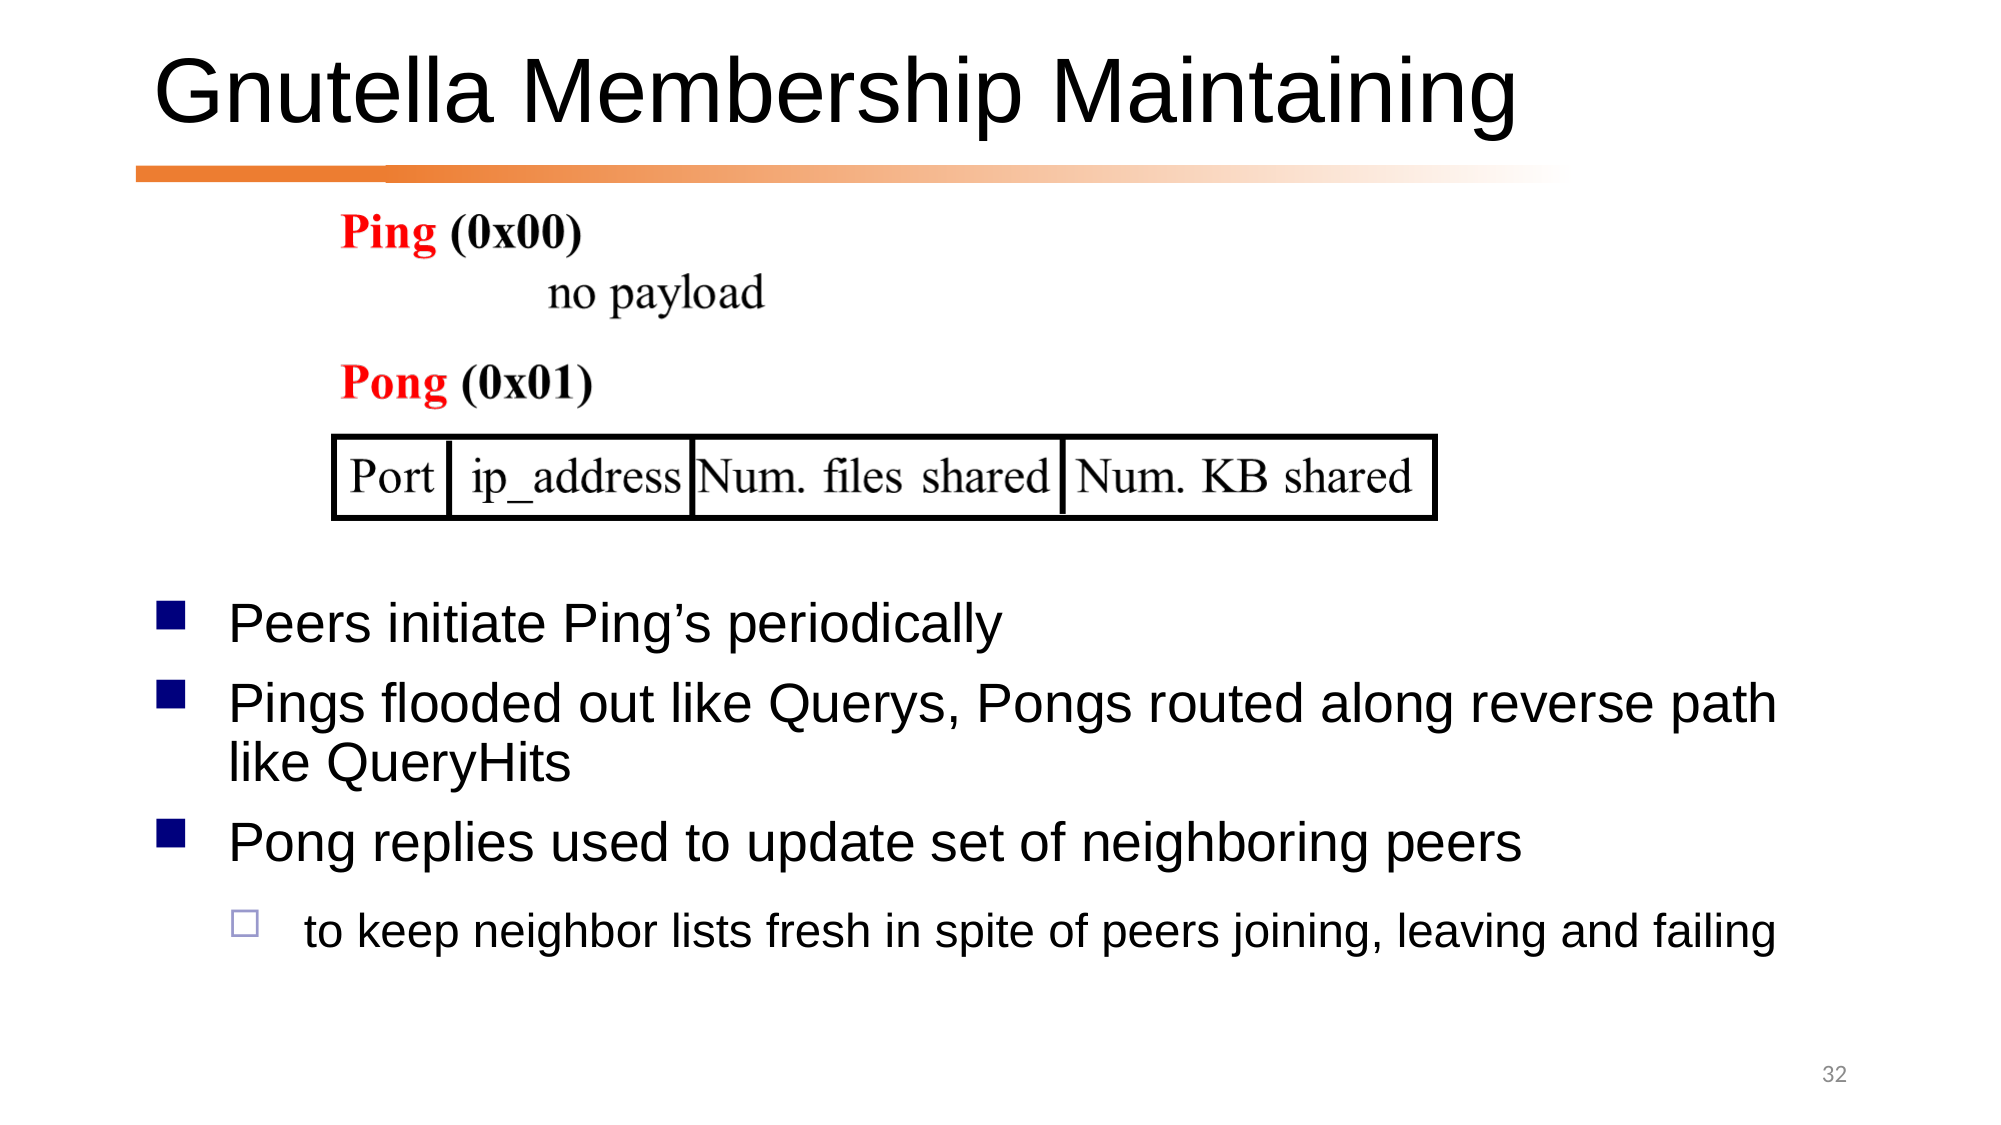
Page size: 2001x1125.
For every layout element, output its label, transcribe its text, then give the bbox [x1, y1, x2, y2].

picture [309, 184, 1443, 535]
list Peers initiate Ping’s periodically Pings flooded out like Querys, Pongs routed along reverse path like QueryHits Pong replies used to update set of neighboring peers to keep neighbor lists fresh in spite of peers joining, leaving and failing [137, 587, 1863, 1018]
slide_number 32 [1412, 1042, 1863, 1103]
title Gnutella Membership Maintaining [138, 25, 1810, 160]
